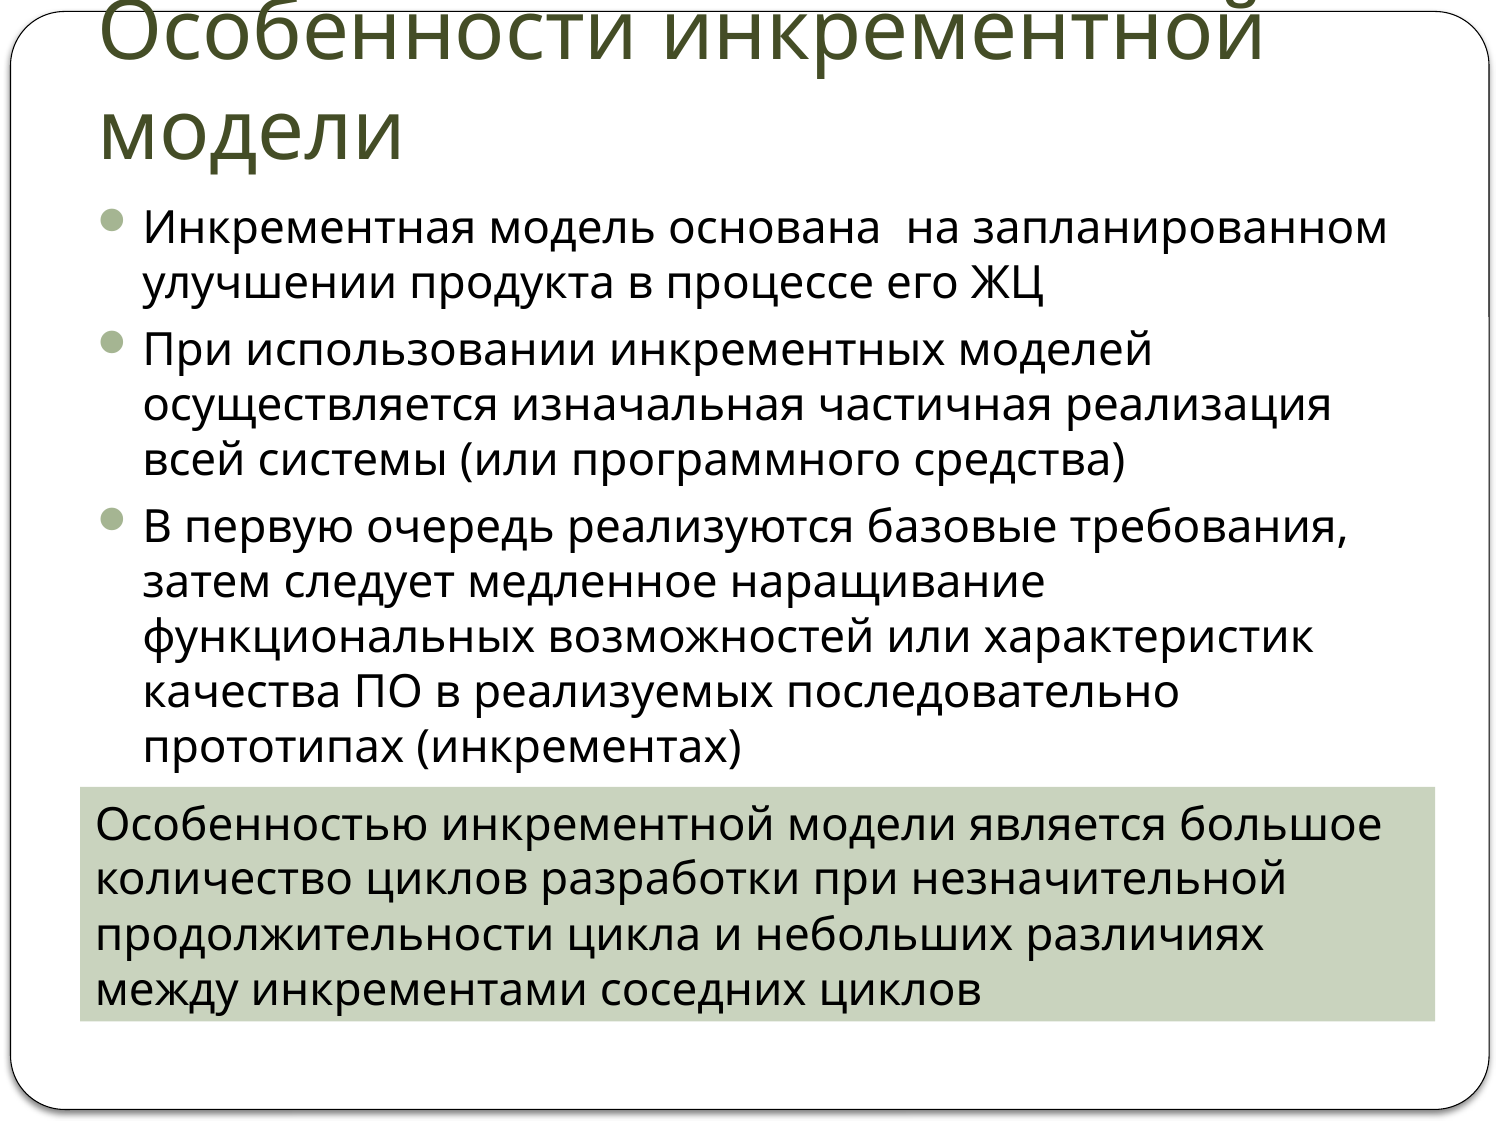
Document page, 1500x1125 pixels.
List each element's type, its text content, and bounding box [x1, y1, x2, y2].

list Инкрементная модель основана на запланированном улучшении продукта в процессе его ЖЦ При использовании инкрементных моделей осуществляется изначальная частичная реализация всей системы (или программного средства) В первую очередь реализуются базовые требования, затем следует медленное наращивание функциональных возможностей или характеристик качества ПО в реализуемых последовательно прототипах (инкрементах) [82, 190, 1425, 786]
title Особенности инкрементной модели [82, 60, 1425, 190]
text_box Особенностью инкрементной модели является большое количество циклов разработки при незначительной продолжительности цикла и небольших различиях между инкрементами соседних циклов [80, 786, 1436, 1022]
